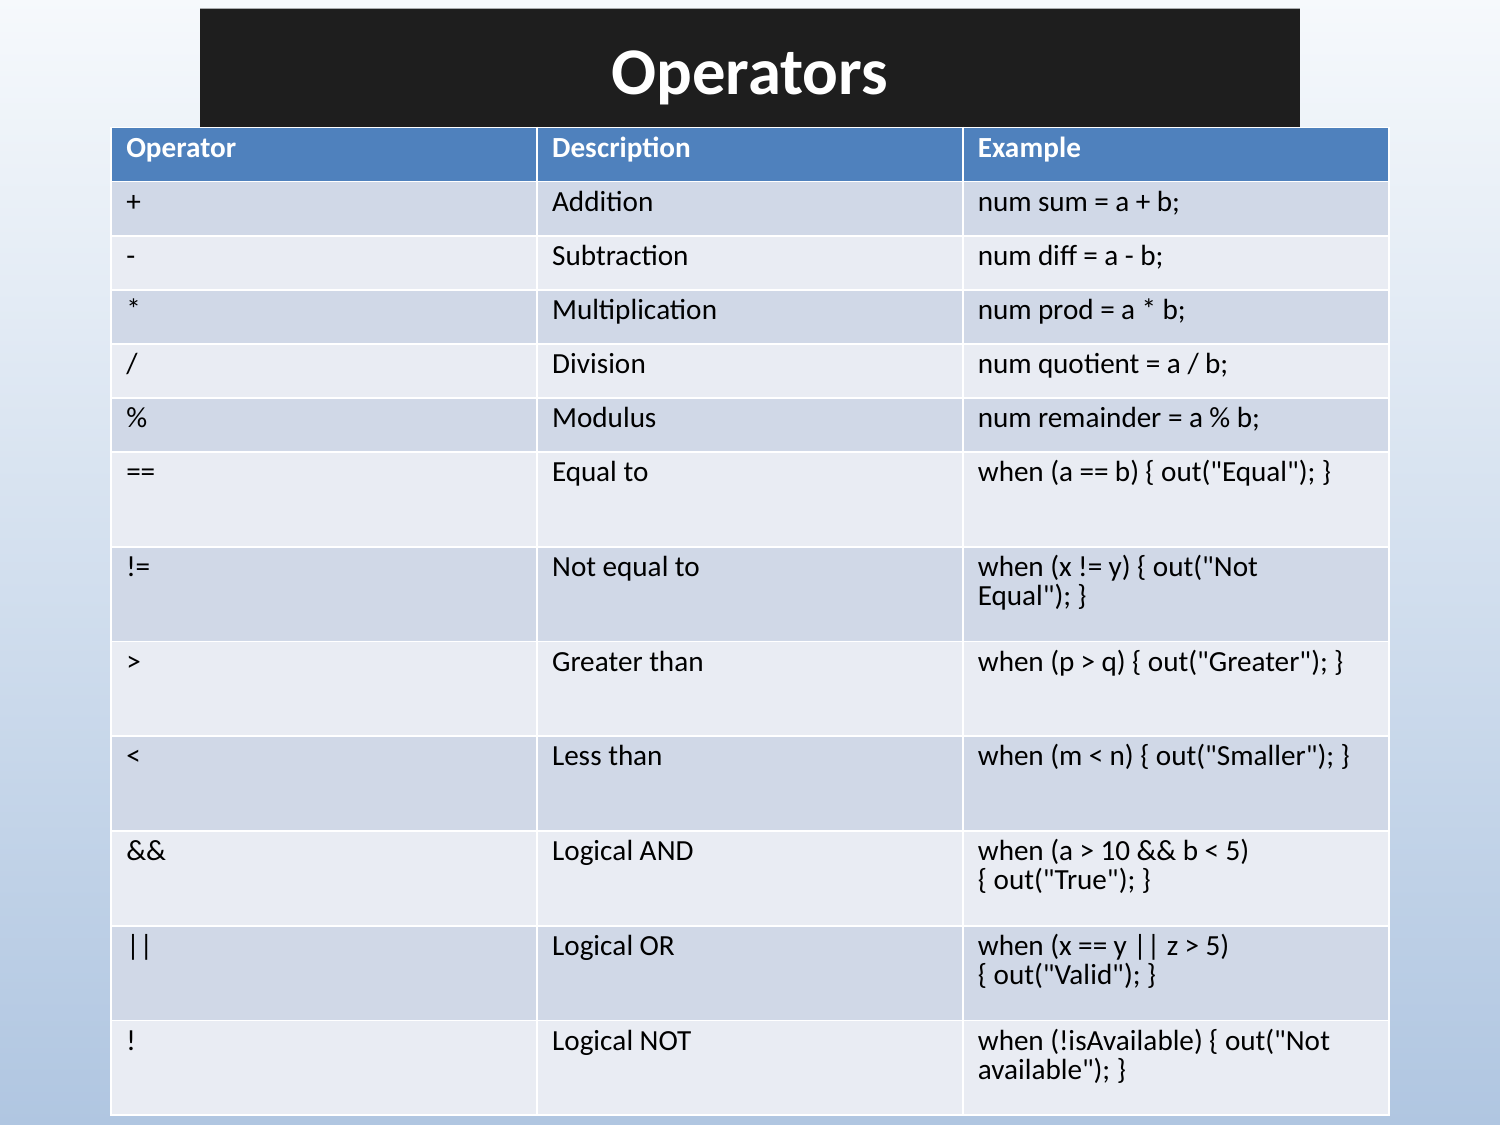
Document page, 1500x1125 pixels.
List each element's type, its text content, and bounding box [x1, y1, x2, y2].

table_cell % [112, 399, 536, 451]
table_cell Addition [538, 182, 962, 235]
table_cell num diff = a - b; [964, 237, 1388, 289]
table_cell Subtraction [538, 237, 962, 289]
table_cell < [112, 737, 536, 830]
table_cell when (p > q) { out("Greater"); } [964, 642, 1388, 735]
table_cell when (m < n) { out("Smaller"); } [964, 737, 1388, 830]
table_cell Logical OR [538, 927, 962, 1020]
table_cell Equal to [538, 453, 962, 546]
table_cell num prod = a * b; [964, 291, 1388, 343]
table_cell when (!isAvailable) { out("Not available"); } [964, 1021, 1388, 1114]
table_cell - [112, 237, 536, 289]
table_cell ! [112, 1021, 536, 1114]
table_cell || [112, 927, 536, 1020]
table_cell Logical NOT [538, 1021, 962, 1114]
table_cell Multiplication [538, 291, 962, 343]
table_header Description [538, 128, 962, 181]
table_cell Not equal to [538, 548, 962, 641]
table_cell num quotient = a / b; [964, 345, 1388, 397]
table_cell when (x != y) { out("Not Equal"); } [964, 548, 1388, 641]
table_cell when (x == y || z > 5) { out("Valid"); } [964, 927, 1388, 1020]
table_cell Logical AND [538, 832, 962, 925]
table_header Example [964, 128, 1388, 181]
table_cell Less than [538, 737, 962, 830]
table_cell when (a > 10 && b < 5) { out("True"); } [964, 832, 1388, 925]
table_cell && [112, 832, 536, 925]
table_cell Greater than [538, 642, 962, 735]
table_cell == [112, 453, 536, 546]
title Operators [200, 8, 1300, 127]
table_cell Division [538, 345, 962, 397]
table_cell num remainder = a % b; [964, 399, 1388, 451]
table_header Operator [112, 128, 536, 181]
table_cell when (a == b) { out("Equal"); } [964, 453, 1388, 546]
table_cell + [112, 182, 536, 235]
table_cell > [112, 642, 536, 735]
table_cell != [112, 548, 536, 641]
table_cell / [112, 345, 536, 397]
table_cell * [112, 291, 536, 343]
table_cell Modulus [538, 399, 962, 451]
table_cell num sum = a + b; [964, 182, 1388, 235]
